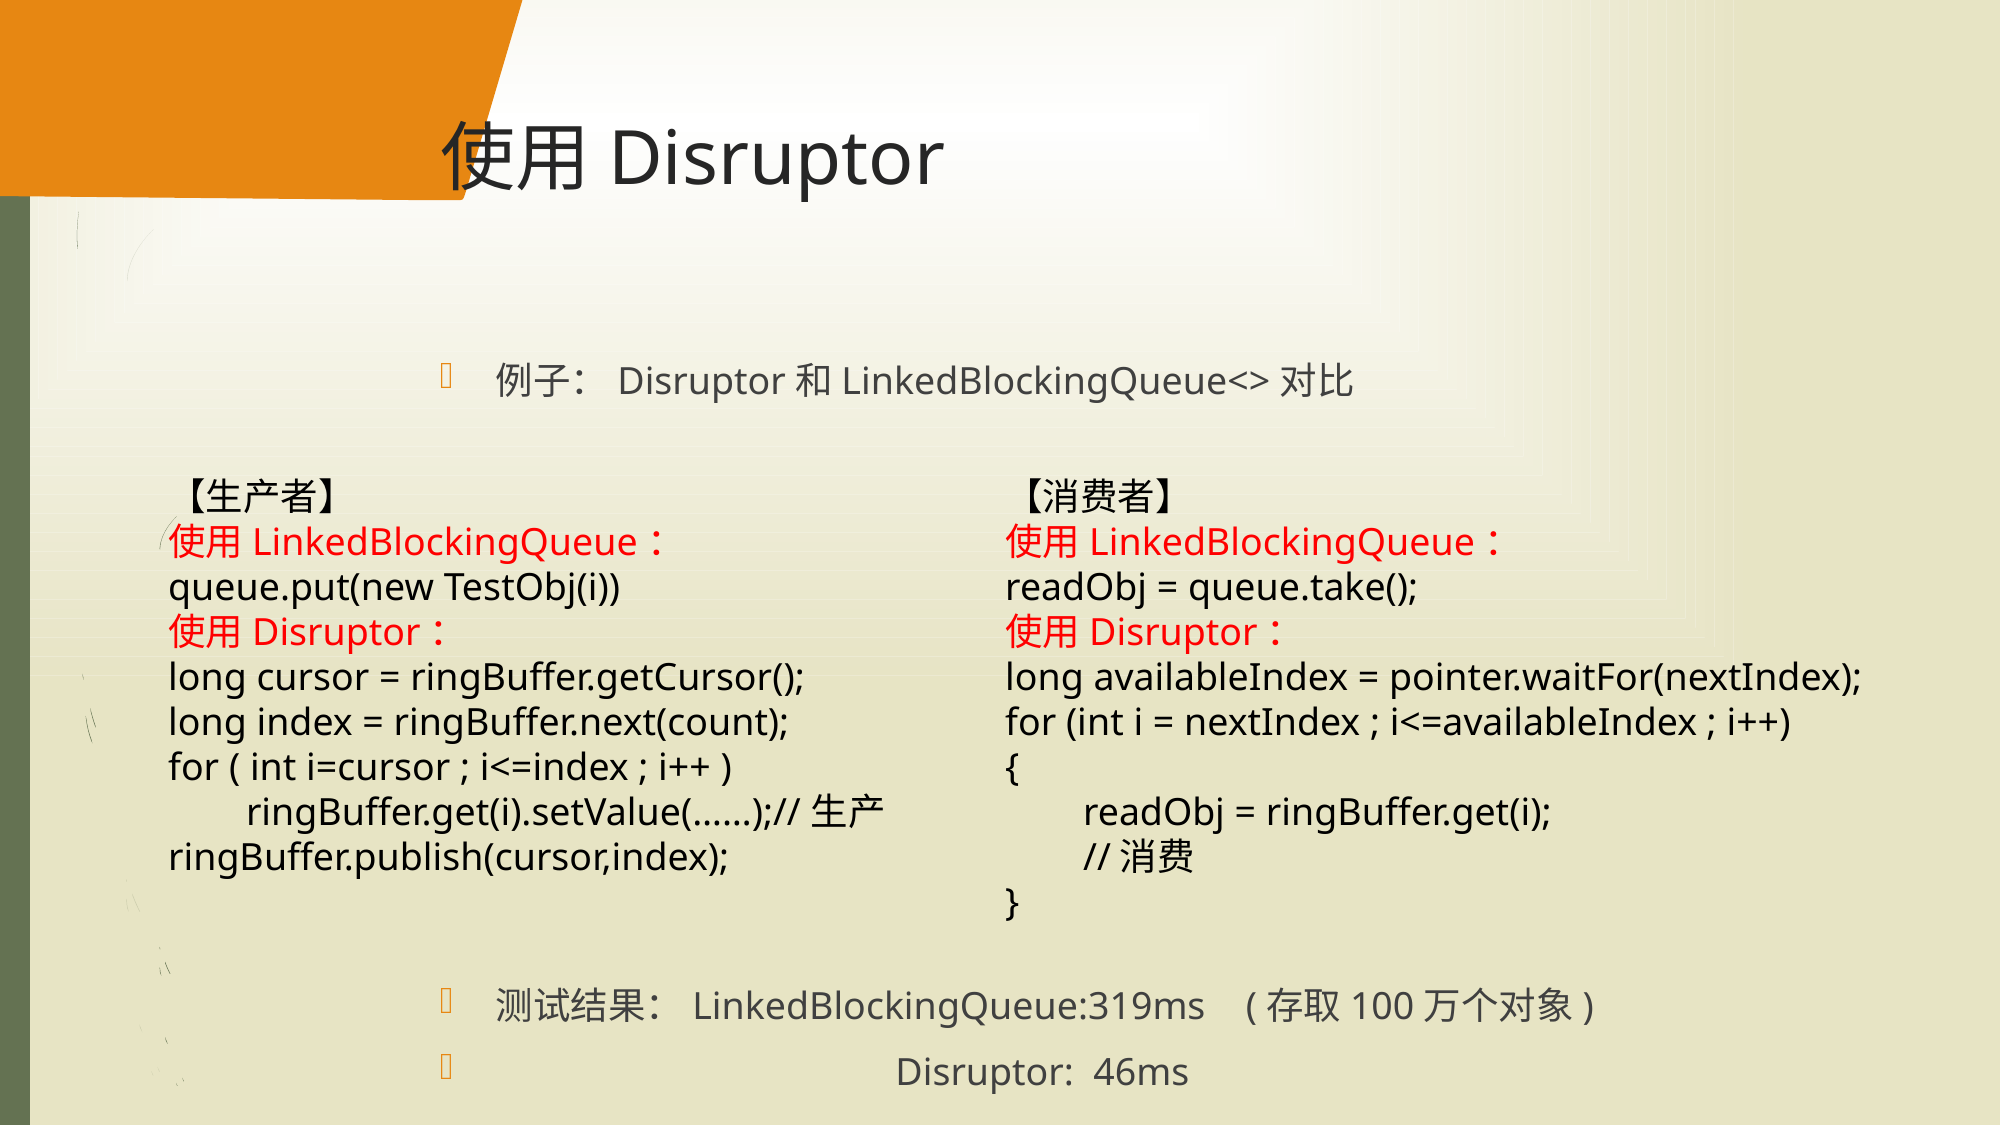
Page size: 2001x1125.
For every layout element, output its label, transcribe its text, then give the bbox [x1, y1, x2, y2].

text_box 【生产者】 使用LinkedBlockingQueue： queue.put(new TestObj(i)) 使用Disruptor： long cursor = ringBuffer.getCursor(); long index = ringBuffer.next(count); for ( int i=cursor ; i<=index ; i++ ) ringBuffer.get(i).setValue(……);//生产 ringBuffer.publish(cursor,index); [153, 465, 990, 886]
text_box 【消费者】 使用LinkedBlockingQueue： readObj = queue.take(); 使用Disruptor： long availableIndex = pointer.waitFor(nextIndex); for (int i = nextIndex ; i<=availableIndex ; i++) { readObj = ringBuffer.get(i); //消费 } [990, 465, 1919, 931]
text_box 例子：Disruptor和LinkedBlockingQueue<>对比 [424, 349, 1888, 465]
title 使用Disruptor [425, 102, 1888, 313]
text_box 测试结果：LinkedBlockingQueue:319ms (存取100万个对象) Disruptor: 46ms [424, 974, 1888, 1111]
